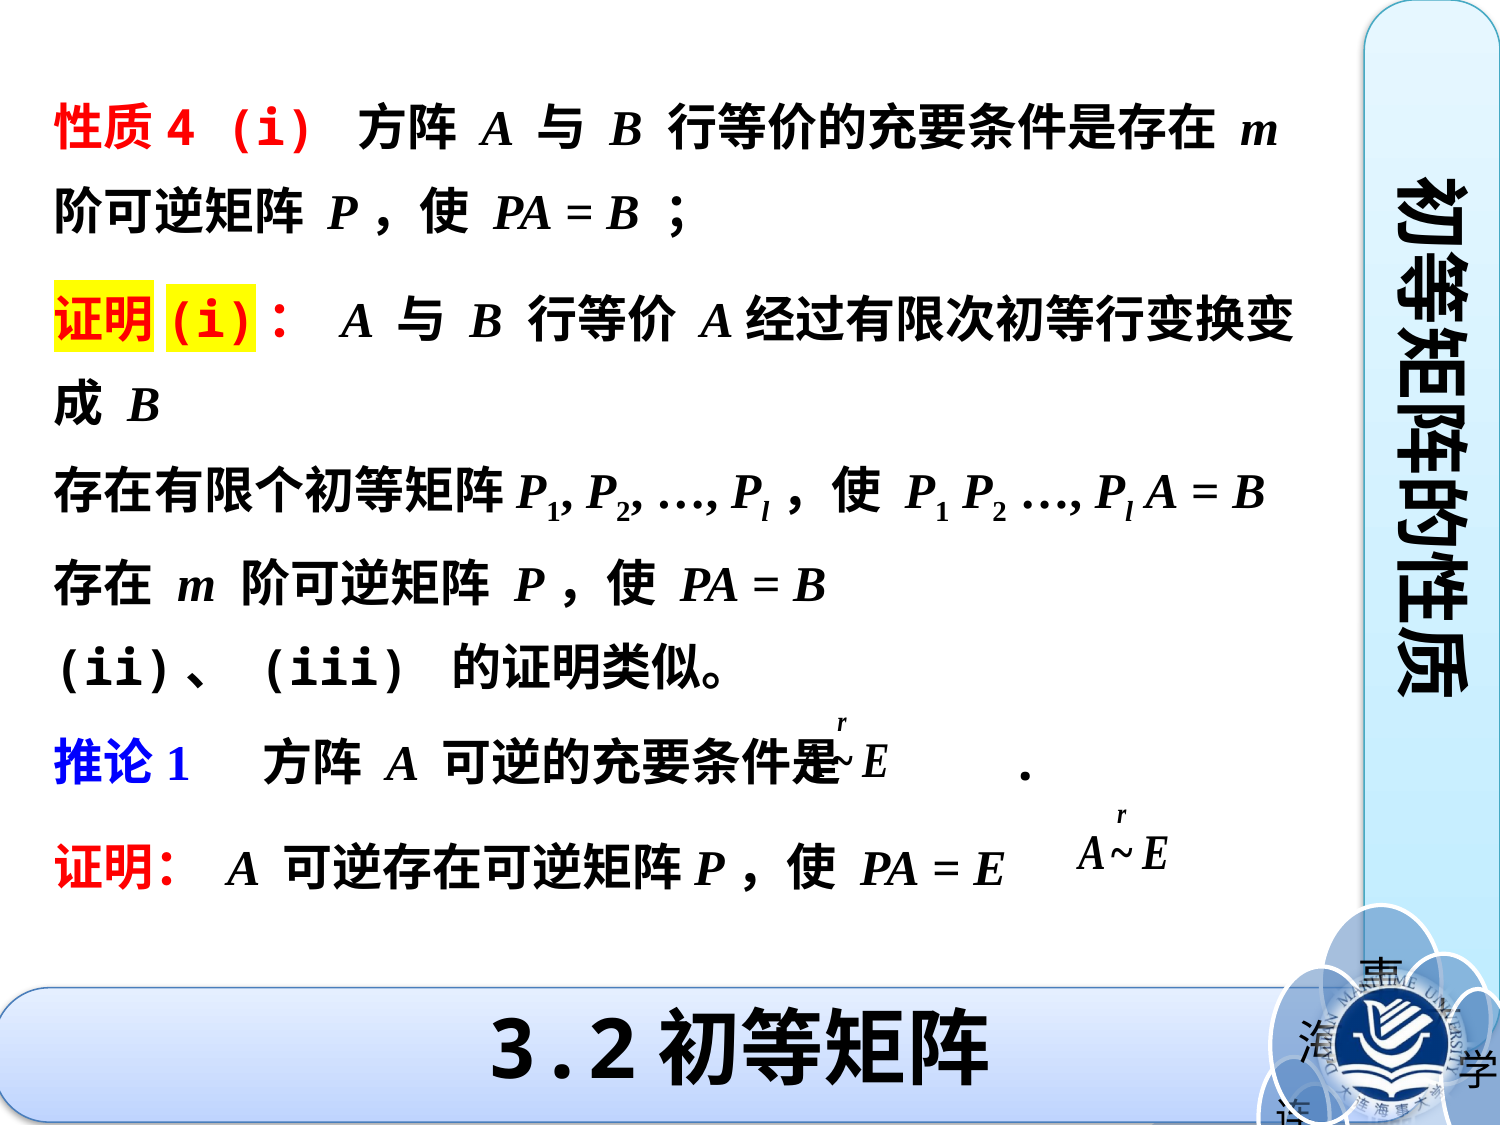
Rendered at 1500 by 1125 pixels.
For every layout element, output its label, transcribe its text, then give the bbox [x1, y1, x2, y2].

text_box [1068, 790, 1180, 878]
text_box 性质4 (i) 方阵 A 与 B 行等价的充要条件是存在 m 阶可逆矩阵 P，使 PA = B ； [39, 64, 1344, 247]
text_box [788, 698, 900, 787]
text_box [1348, 1115, 1361, 1121]
text_box 3.2初等矩阵 [472, 987, 1005, 1125]
text_box 推论1 方阵 A 可逆的充要条件是 . [39, 722, 1197, 798]
picture [1310, 960, 1481, 1114]
text_box 初等矩阵的性质 [1365, 160, 1488, 699]
